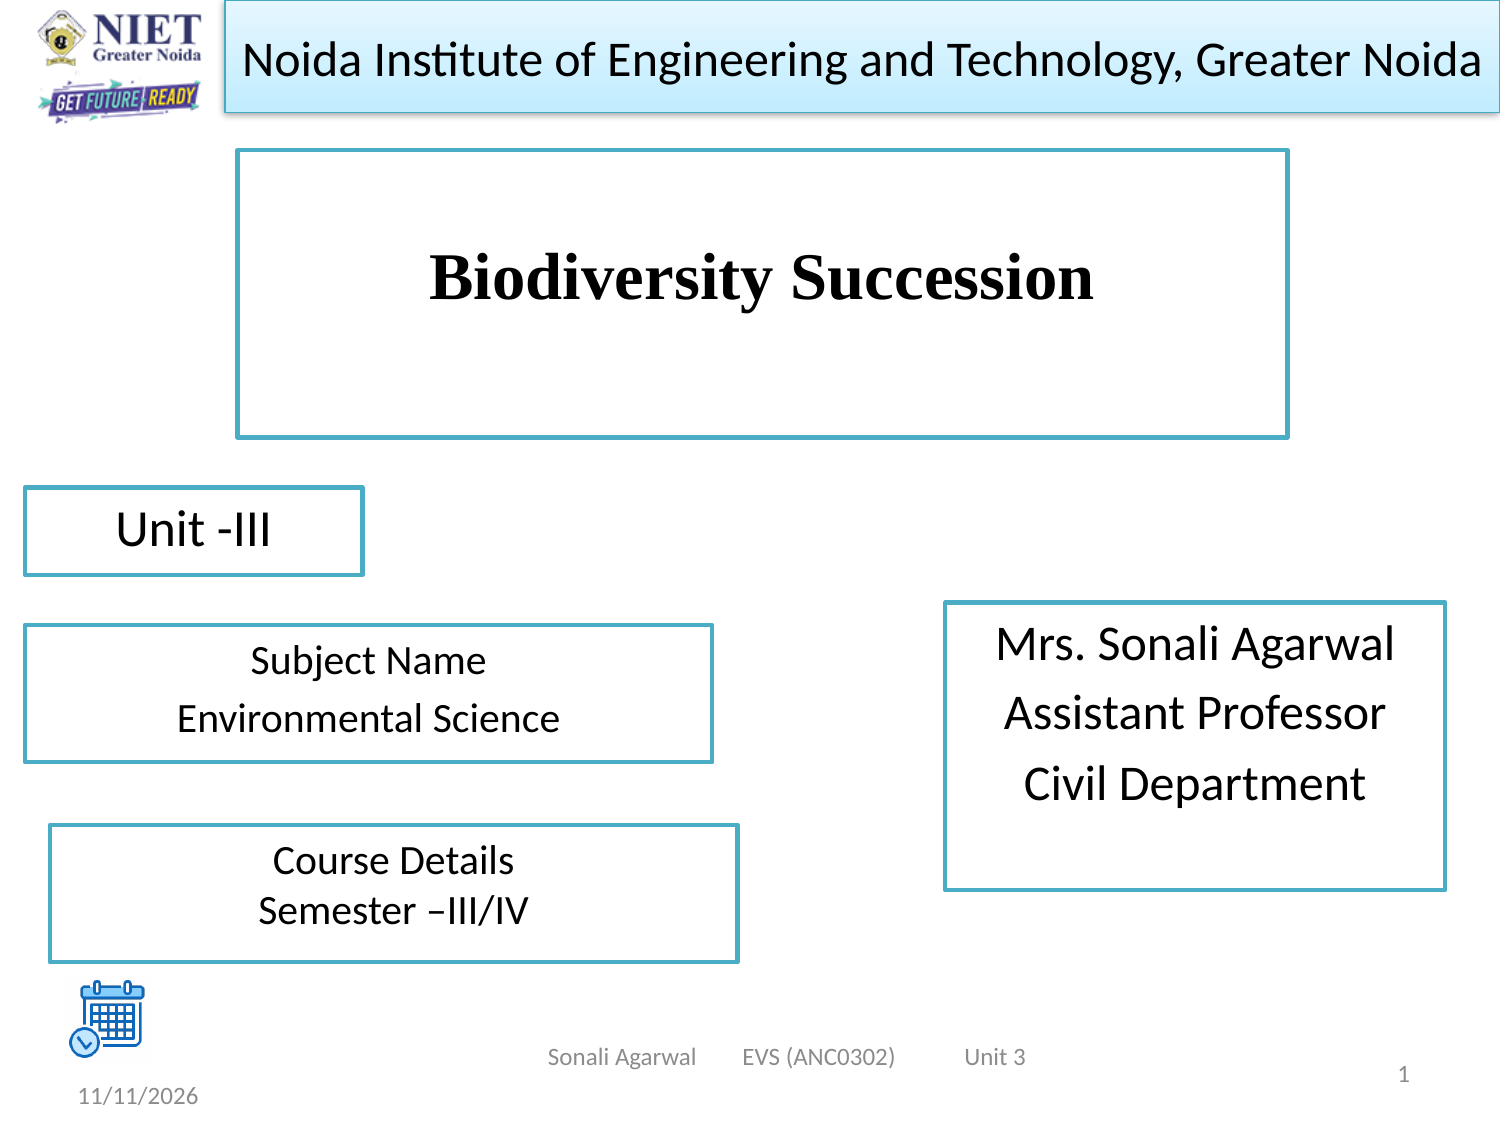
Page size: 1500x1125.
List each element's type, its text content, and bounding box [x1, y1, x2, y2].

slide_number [62, 1065, 413, 1125]
slide_number 1 [1074, 1042, 1425, 1103]
footer Sonali Agarwal EVS (ANC0302) Unit 3 [375, 1025, 1200, 1085]
title Noida Institute of Engineering and Technology, Greater Noida [238, 0, 1500, 113]
picture [0, 0, 238, 135]
picture [62, 974, 151, 1063]
text_box Mrs. Sonali Agarwal Assistant Professor Civil Department [943, 600, 1447, 892]
text_box Unit -III [23, 485, 365, 577]
text_box Course Details Semester –III/IV [48, 823, 740, 964]
text_box Subject Name Environmental Science [23, 623, 714, 764]
subtitle Biodiversity Succession [235, 148, 1290, 440]
